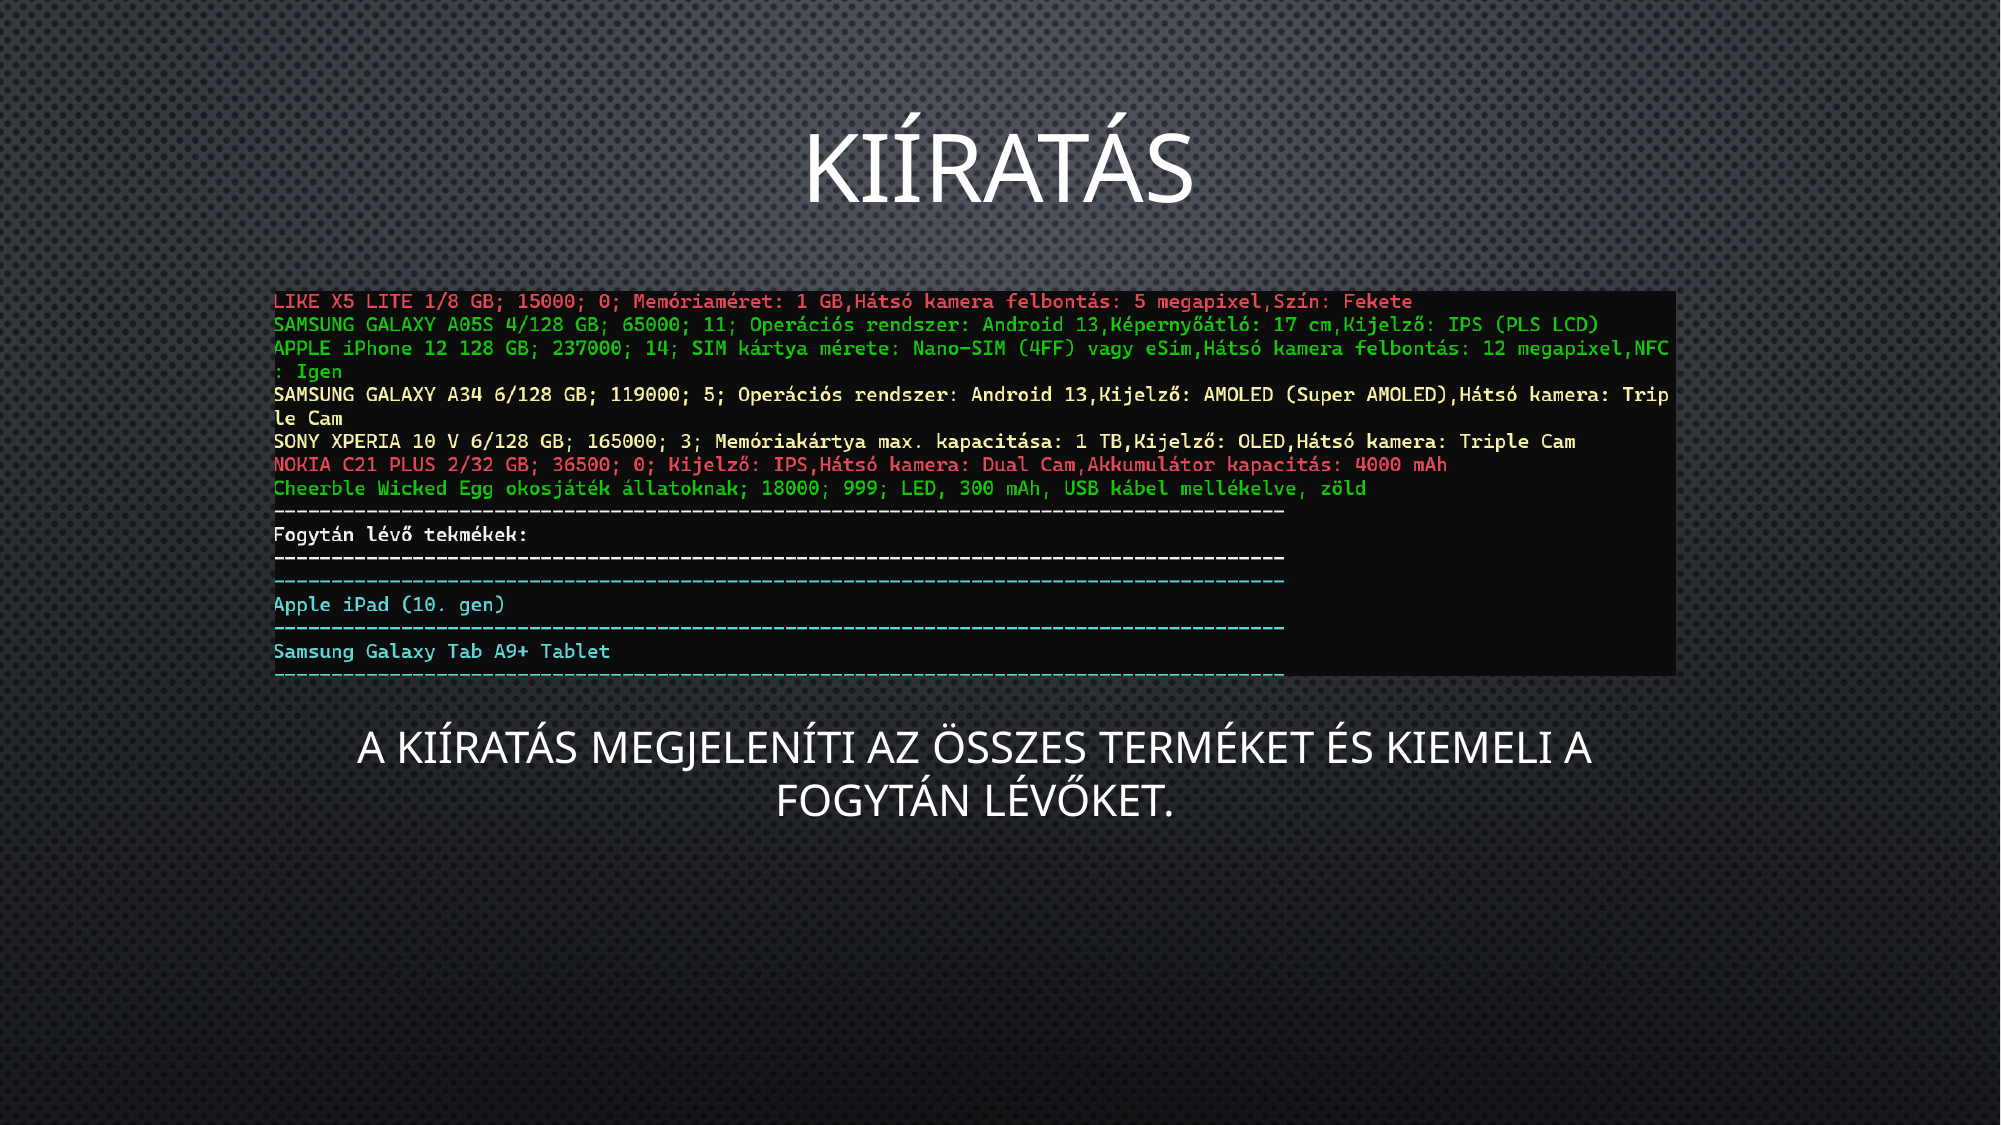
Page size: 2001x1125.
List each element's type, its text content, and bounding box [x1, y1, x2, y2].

subtitle A kiíratás megjeleníti az összes terméket és kiemeli a fogytán lévőket. [263, 712, 1688, 1025]
title Kiíratás [287, 99, 1711, 230]
picture [274, 291, 1677, 677]
